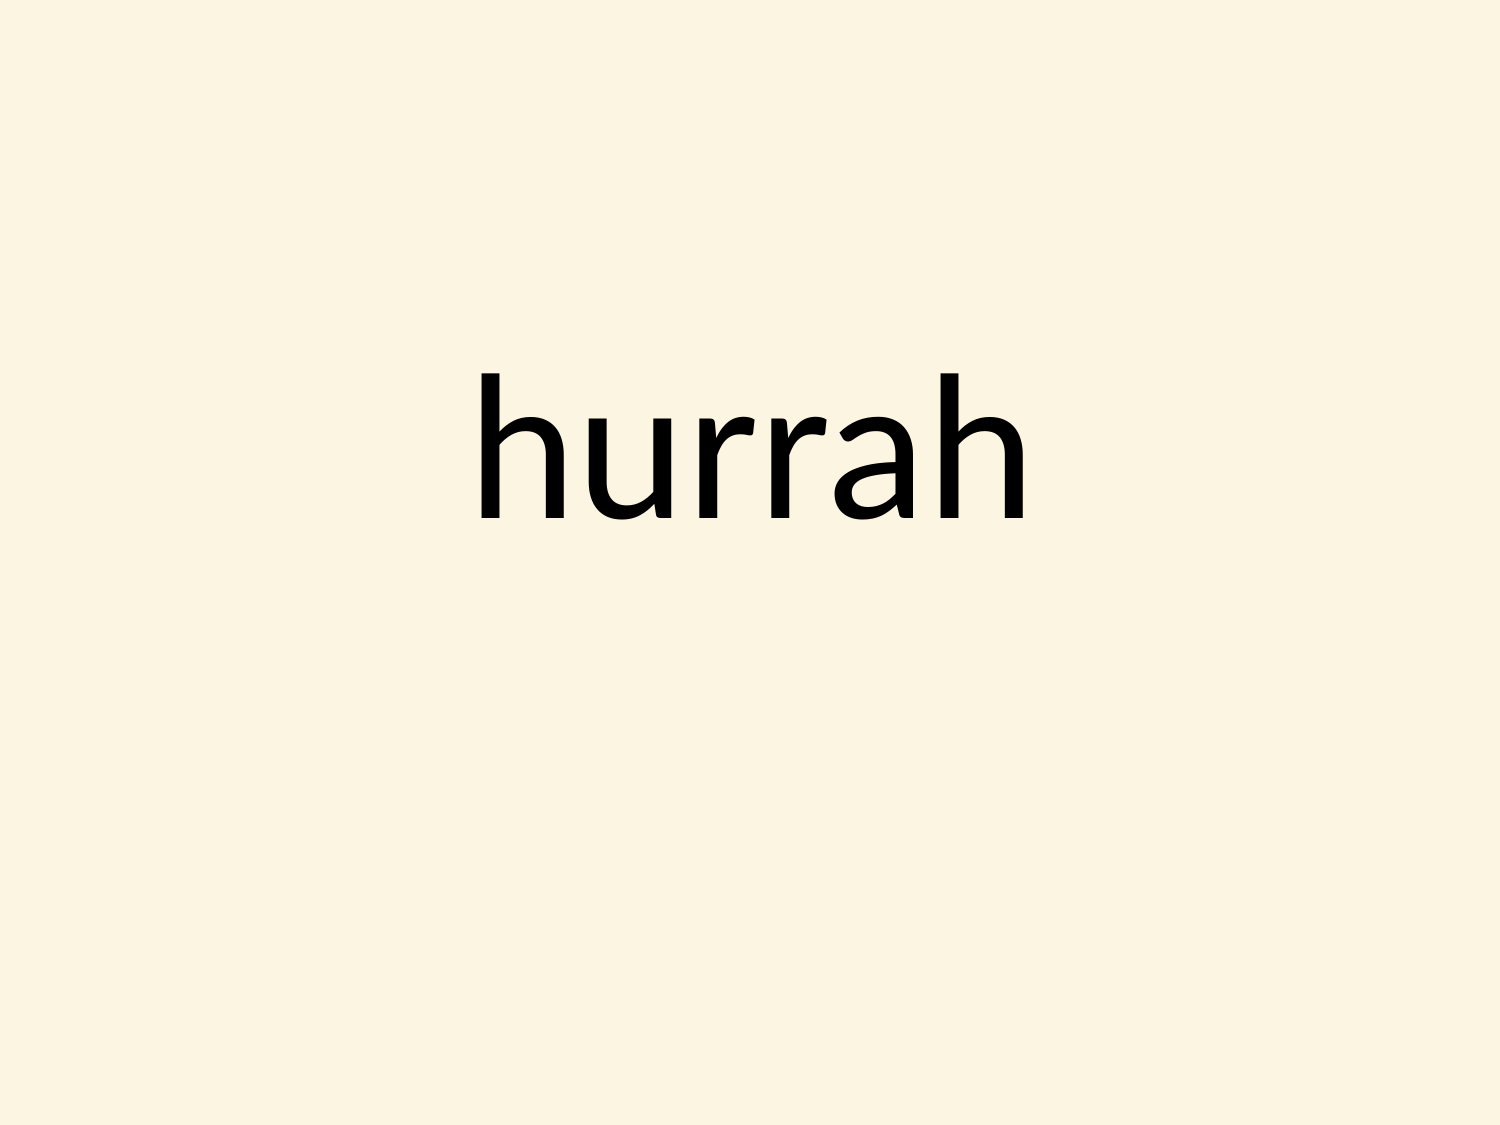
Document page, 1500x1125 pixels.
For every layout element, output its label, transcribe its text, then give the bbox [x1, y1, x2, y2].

list hurrah [76, 302, 1428, 669]
